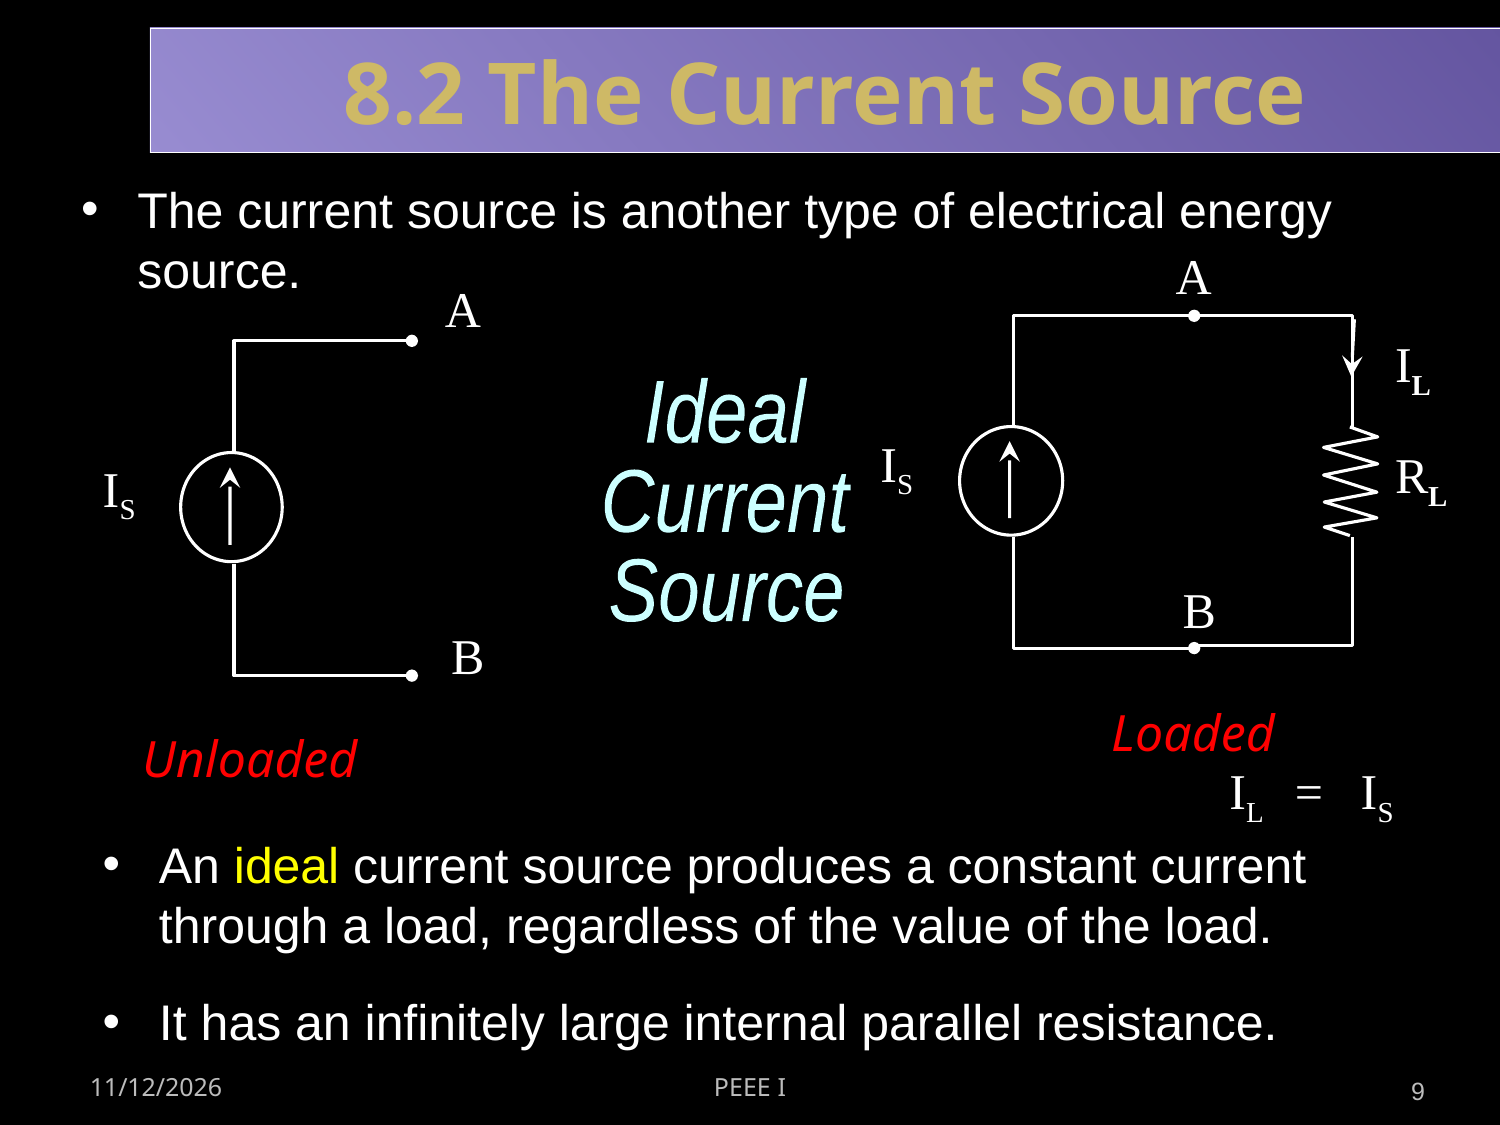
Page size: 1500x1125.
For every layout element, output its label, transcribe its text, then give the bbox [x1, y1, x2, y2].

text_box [87, 237, 1500, 832]
text_box An ideal current source produces a constant current through a load, regardless of the value of the load. It has an infinitely large internal parallel resistance. [87, 832, 1390, 1059]
slide_number 9 [1299, 1052, 1425, 1113]
text_box 8.2 The Current Source [149, 27, 1500, 153]
text_box The current source is another type of electrical energy source. [66, 171, 1460, 306]
footer PEEE I [512, 1052, 988, 1113]
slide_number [75, 1052, 425, 1113]
